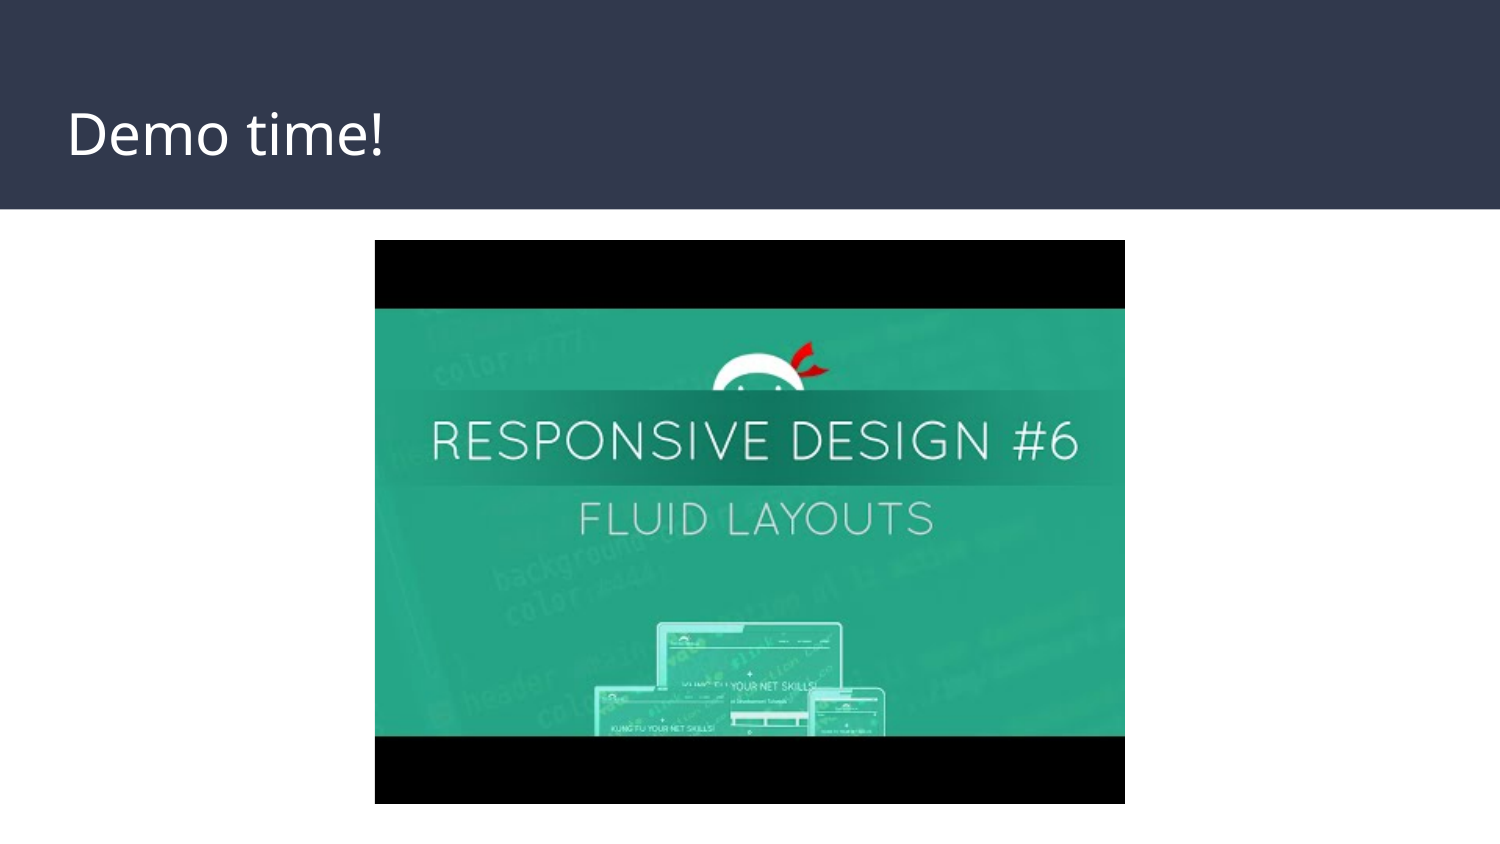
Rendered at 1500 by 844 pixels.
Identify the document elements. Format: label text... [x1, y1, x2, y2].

text_box [374, 240, 1125, 804]
title Demo time! [51, 82, 1449, 185]
